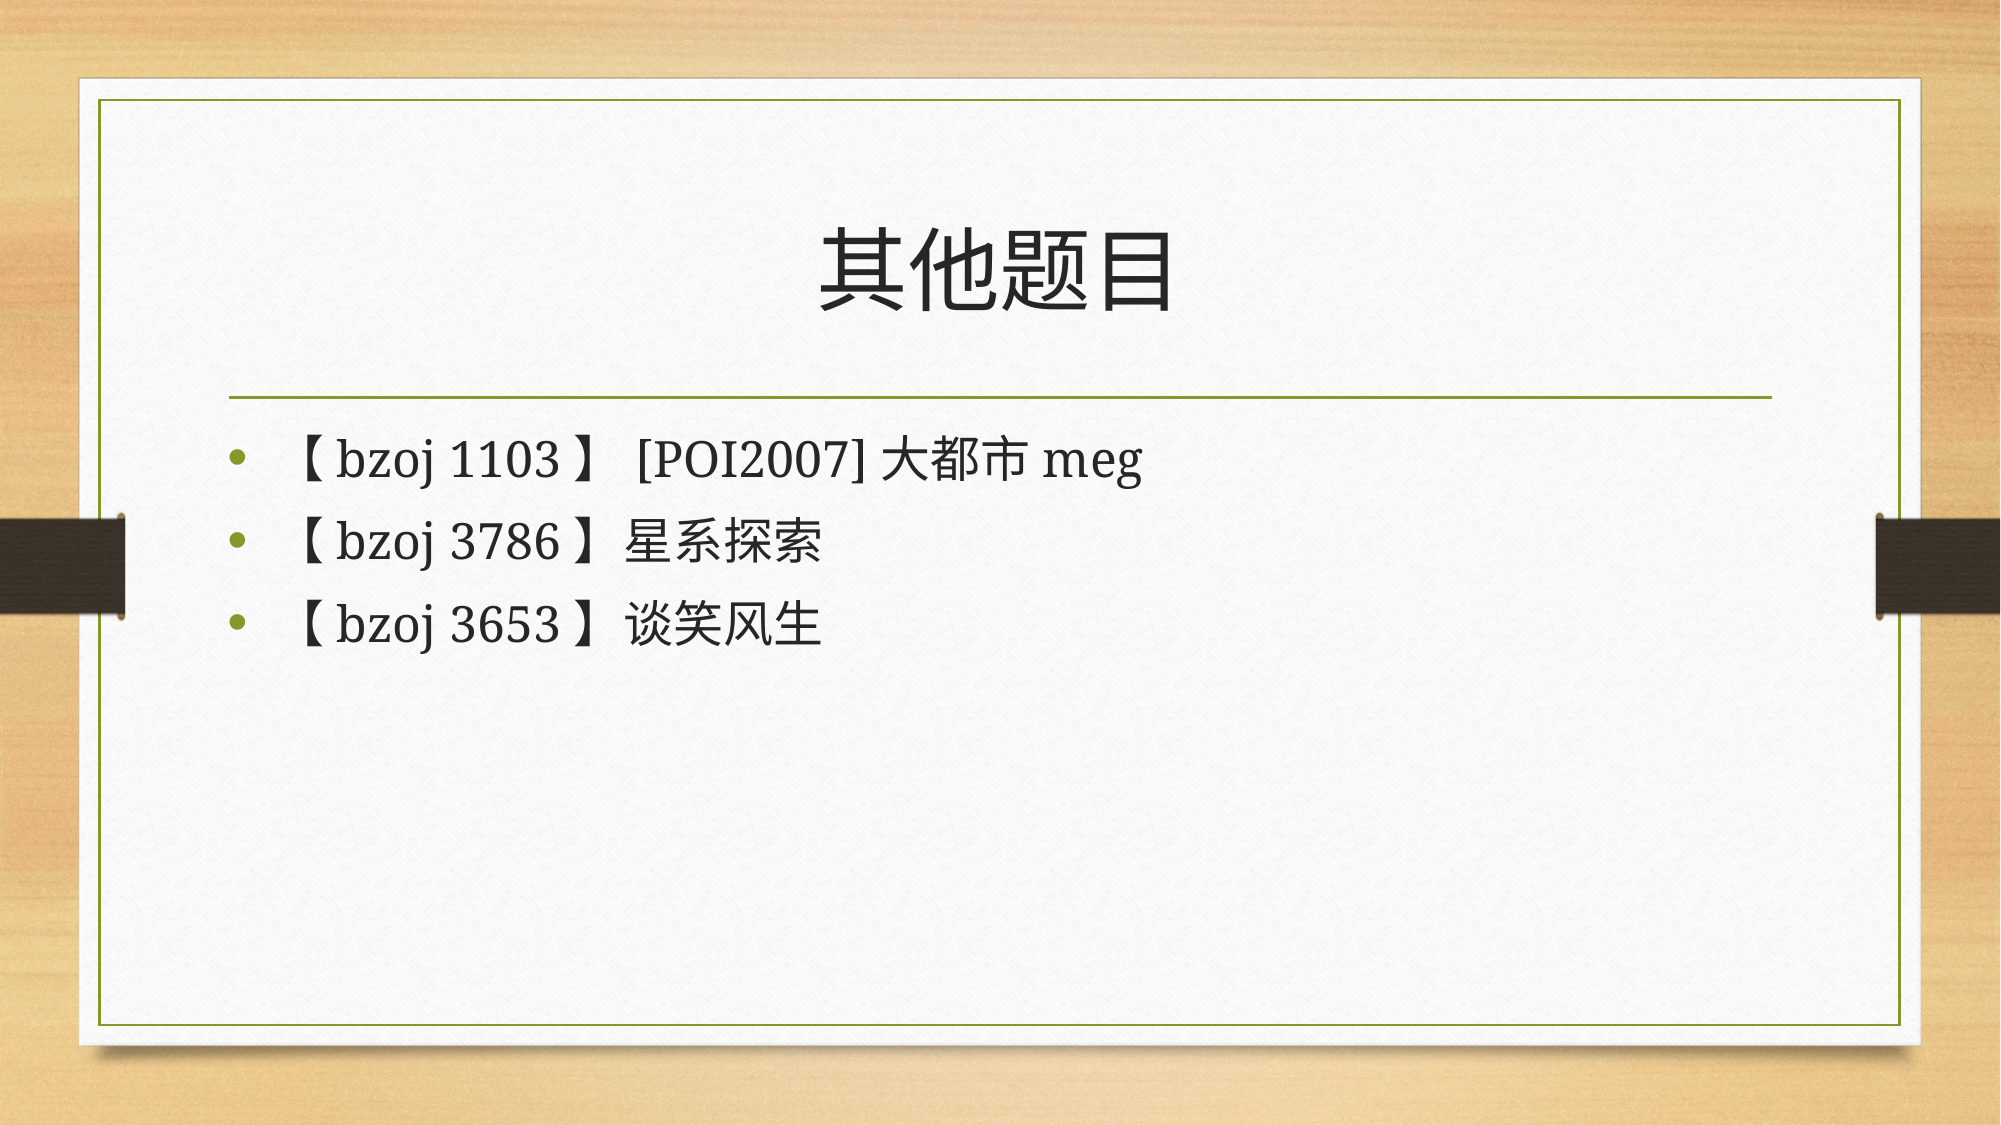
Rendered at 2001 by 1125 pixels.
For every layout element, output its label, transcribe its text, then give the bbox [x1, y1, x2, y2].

title 其他题目 [212, 161, 1788, 375]
picture [0, 0, 2001, 1125]
list 【bzoj 1103】[POI2007]大都市meg 【bzoj 3786】星系探索 【bzoj 3653】谈笑风生 [212, 419, 1788, 964]
